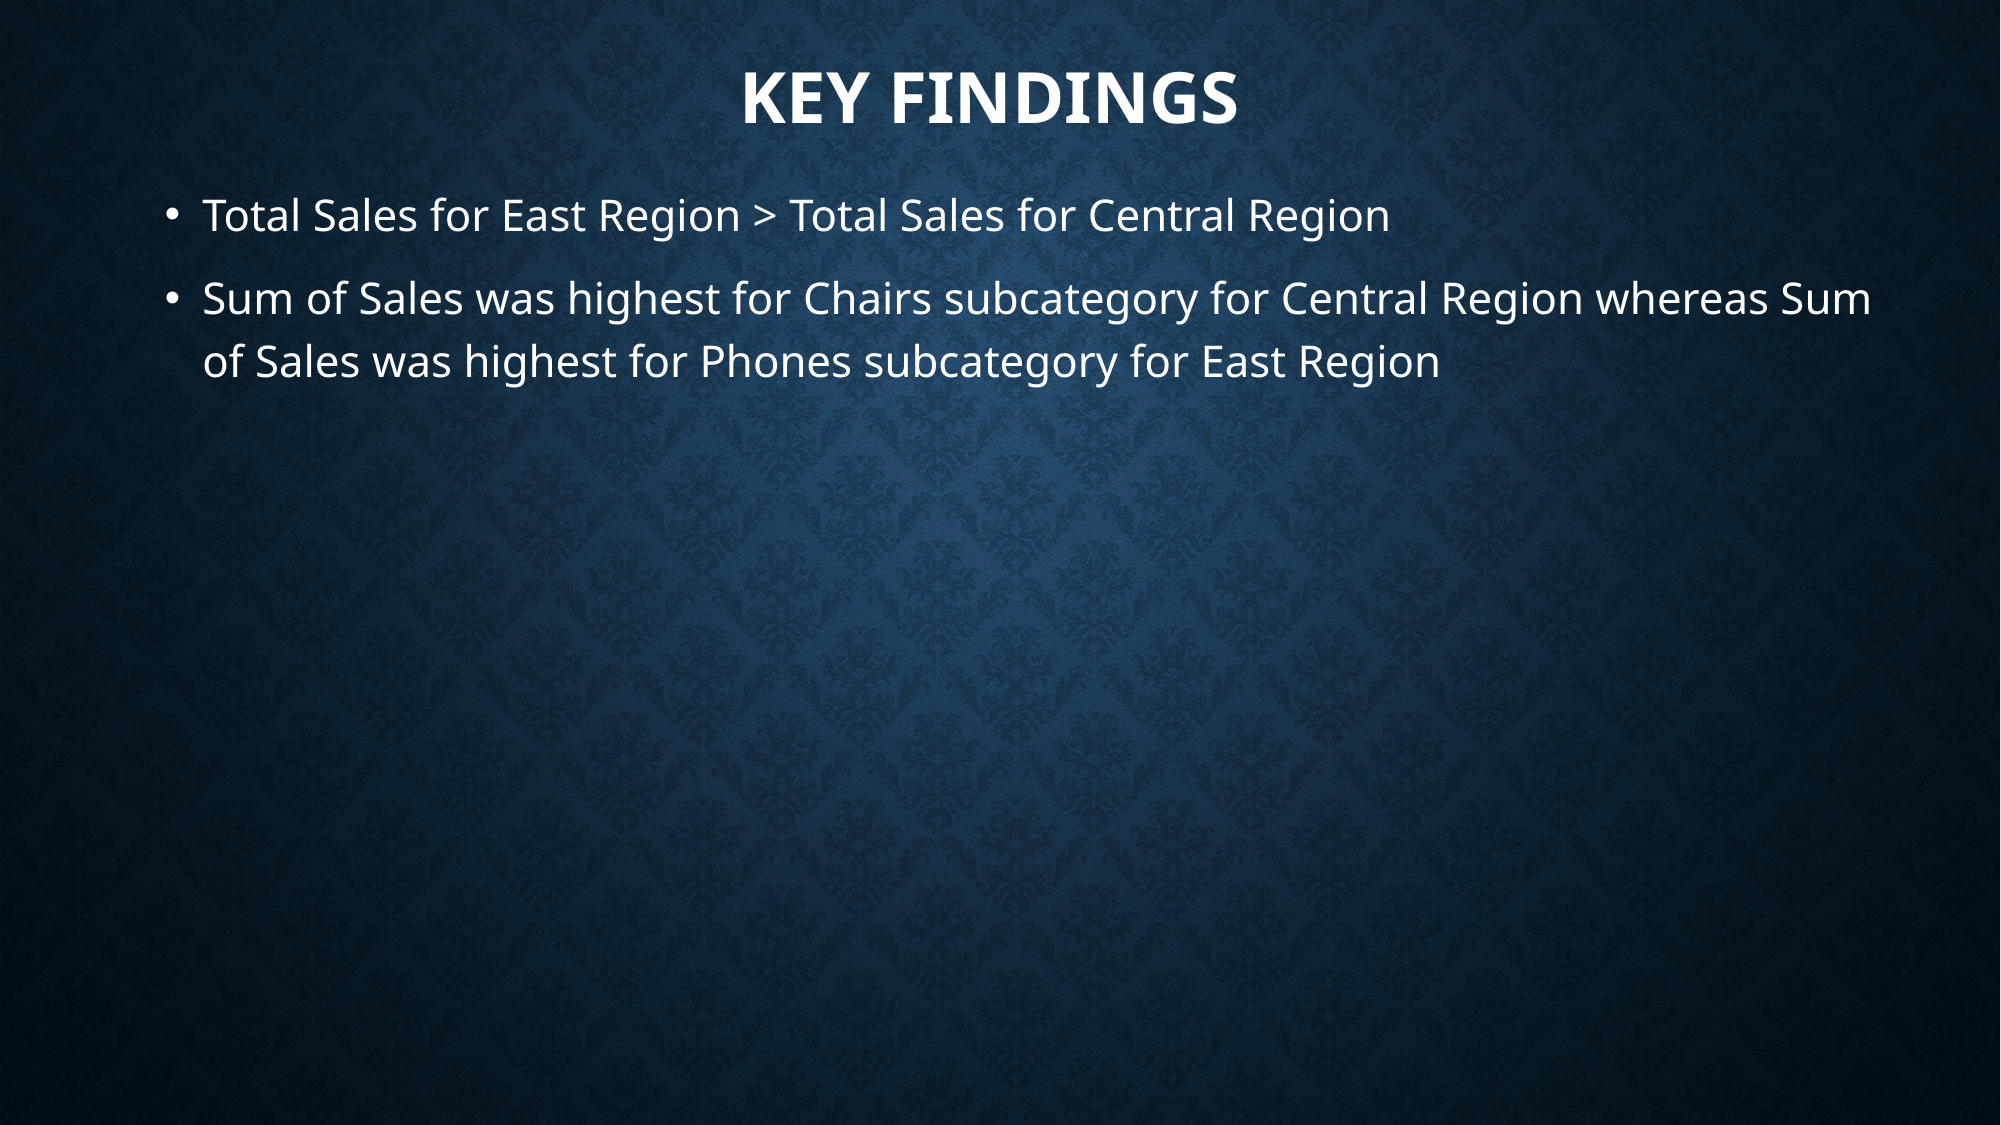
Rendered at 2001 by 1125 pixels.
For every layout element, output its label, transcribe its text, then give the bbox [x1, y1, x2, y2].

list Total Sales for East Region > Total Sales for Central Region Sum of Sales was highest for Chairs subcategory for Central Region whereas Sum of Sales was highest for Phones subcategory for East Region [149, 169, 1910, 1046]
title Key findings [149, 31, 1849, 169]
